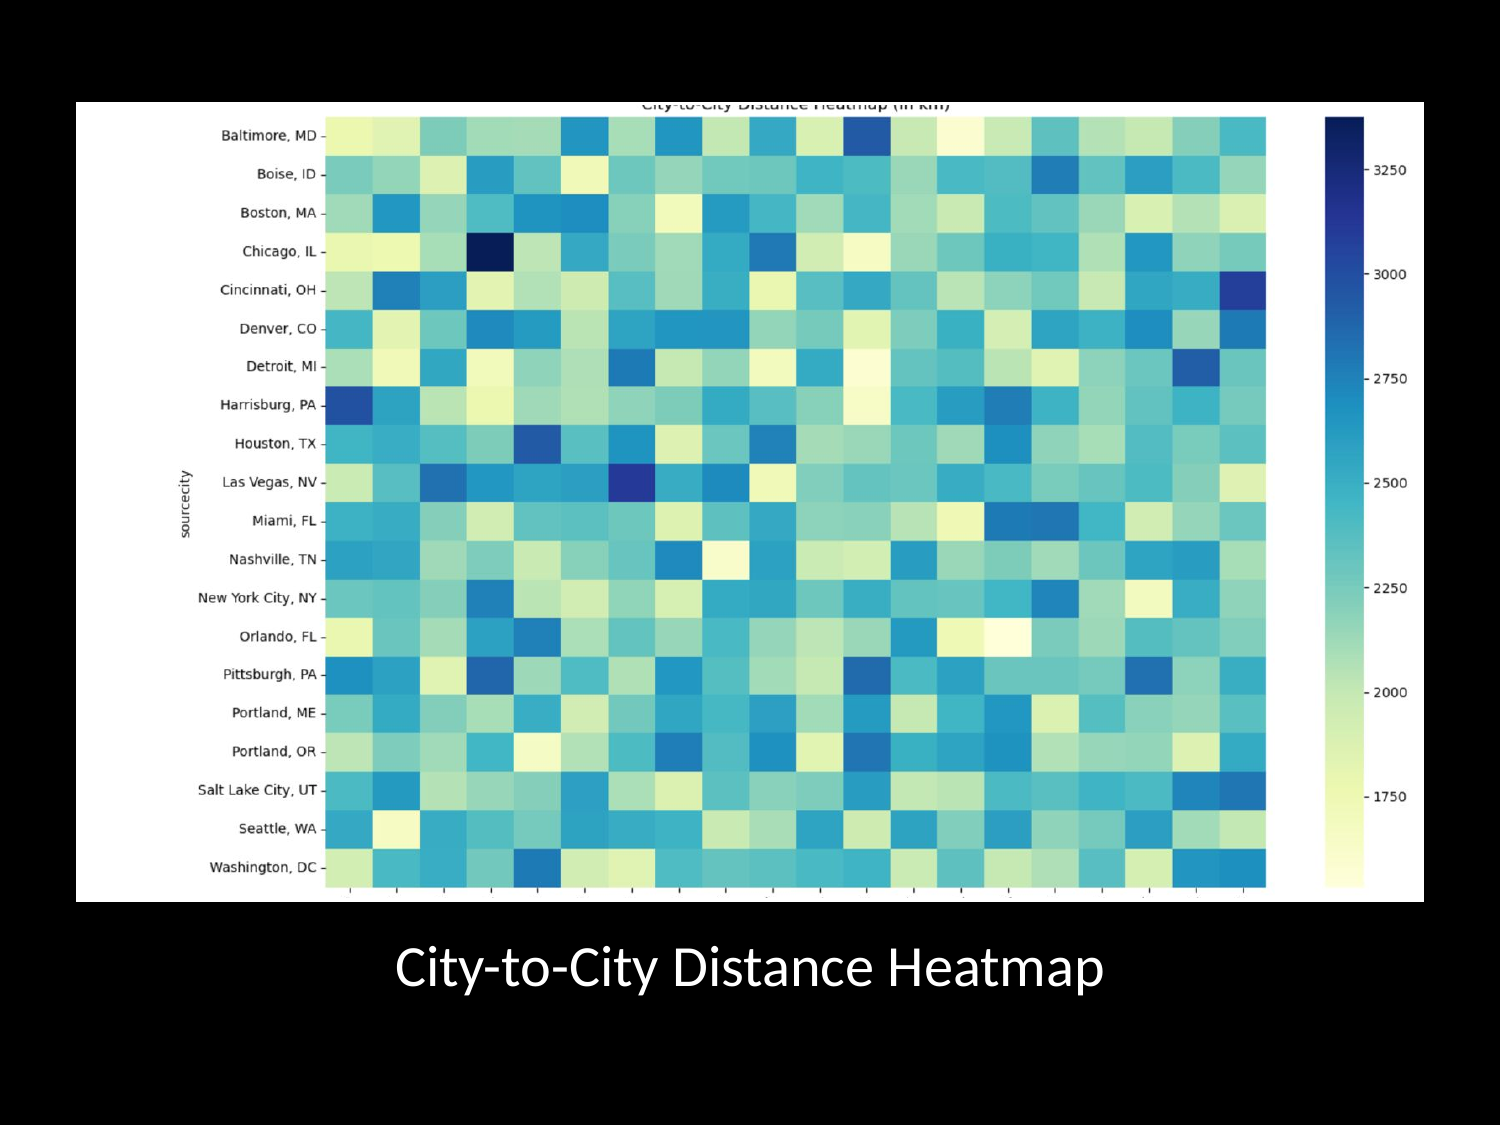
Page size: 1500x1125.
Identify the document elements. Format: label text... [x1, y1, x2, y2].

title City-to-City Distance Heatmap [78, 914, 1422, 1020]
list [78, 104, 1422, 899]
